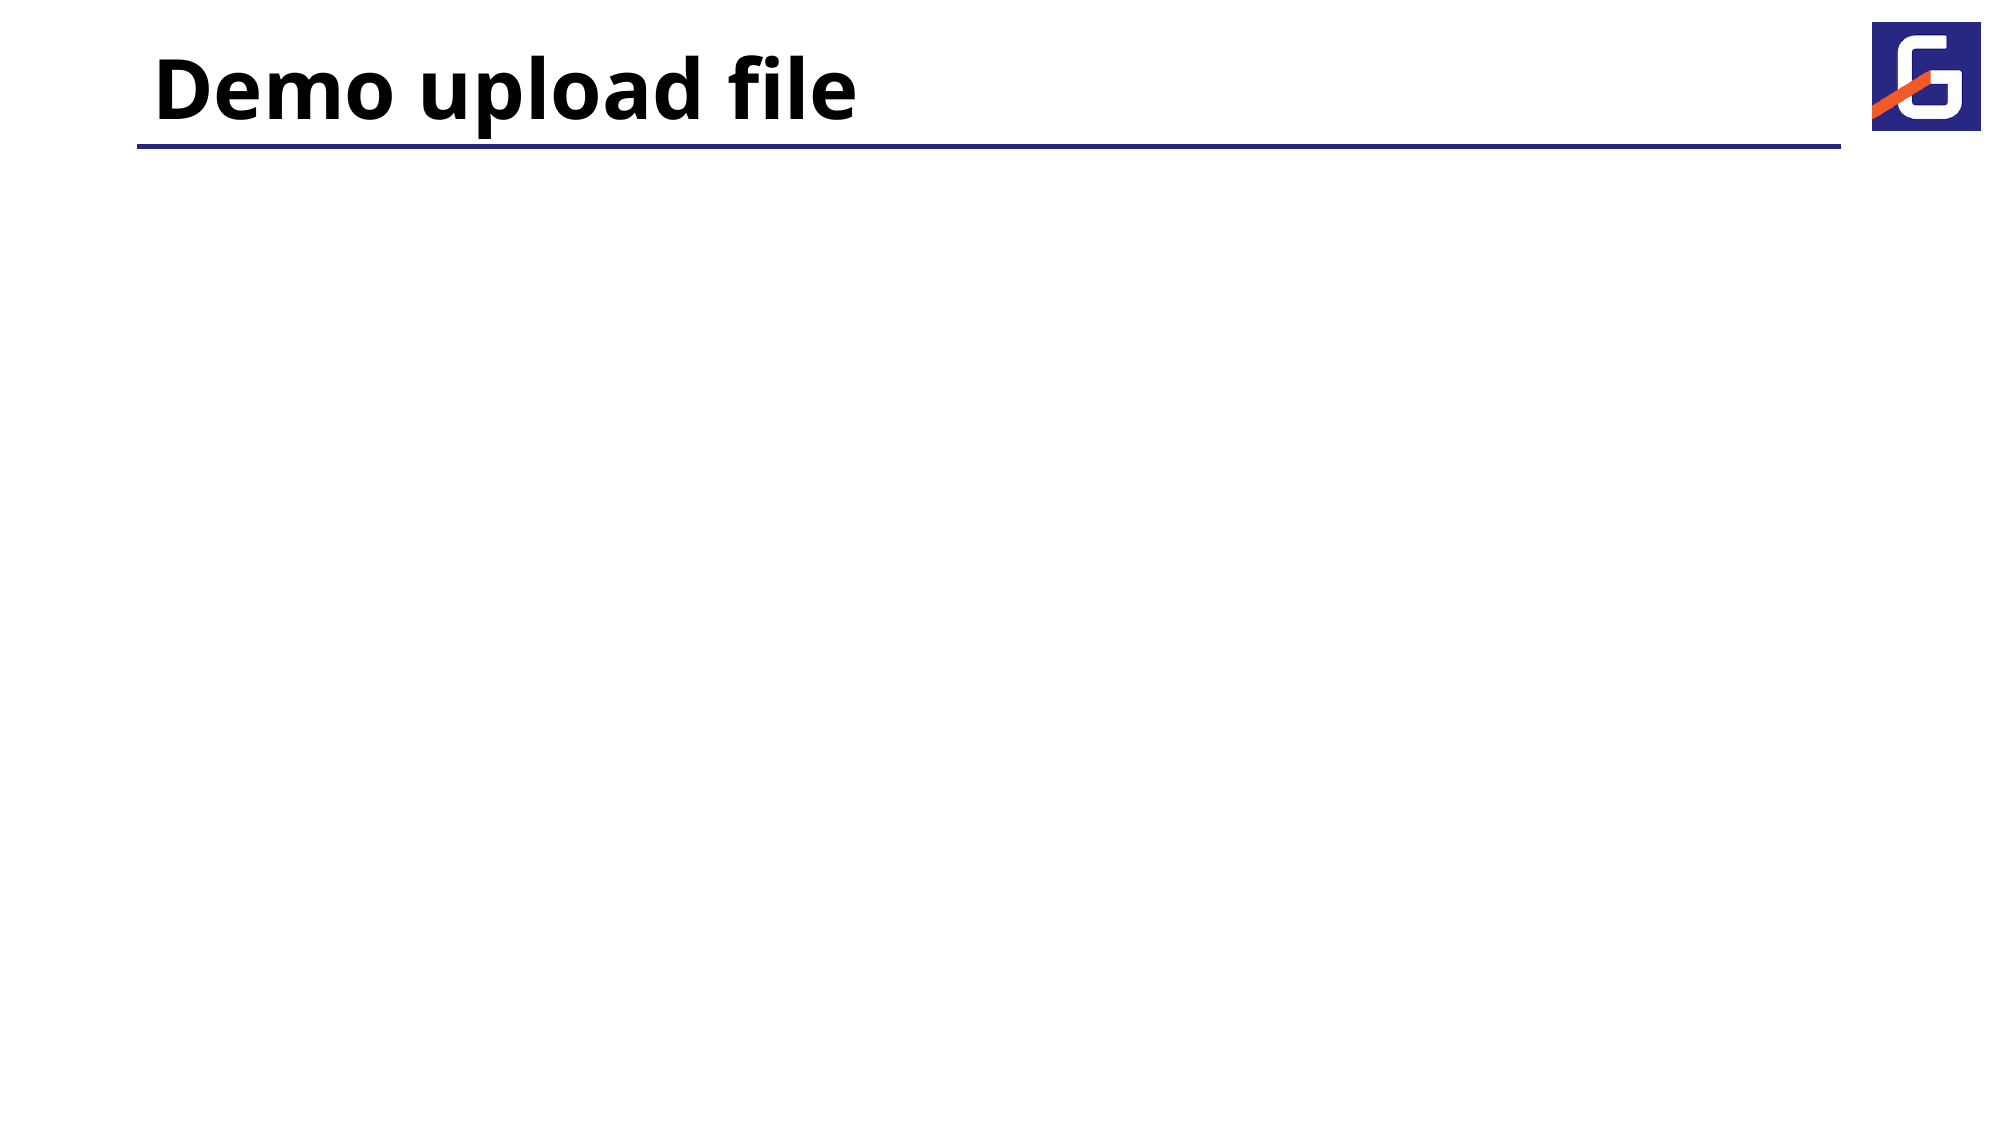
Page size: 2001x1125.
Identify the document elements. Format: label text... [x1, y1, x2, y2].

title Demo upload file [137, 26, 1863, 160]
picture [1872, 22, 1981, 131]
